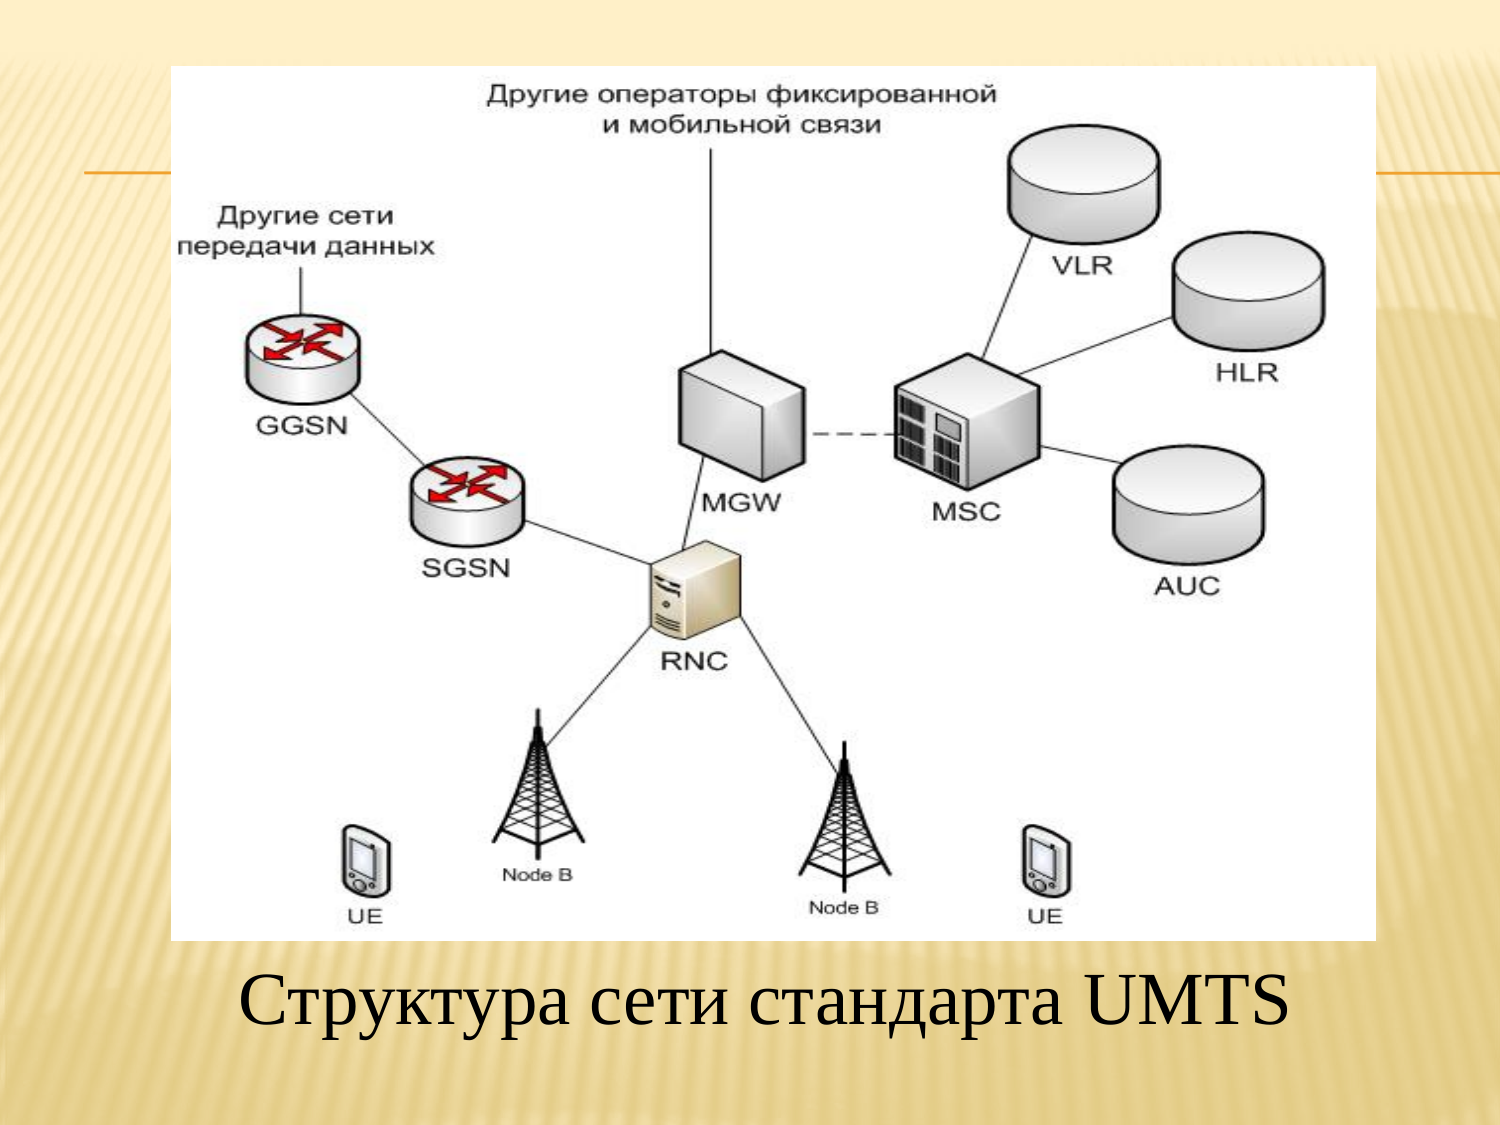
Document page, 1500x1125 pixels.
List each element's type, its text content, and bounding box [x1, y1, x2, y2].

list Структура сети стандарта UMTS [53, 101, 1479, 1102]
picture [170, 65, 1377, 941]
